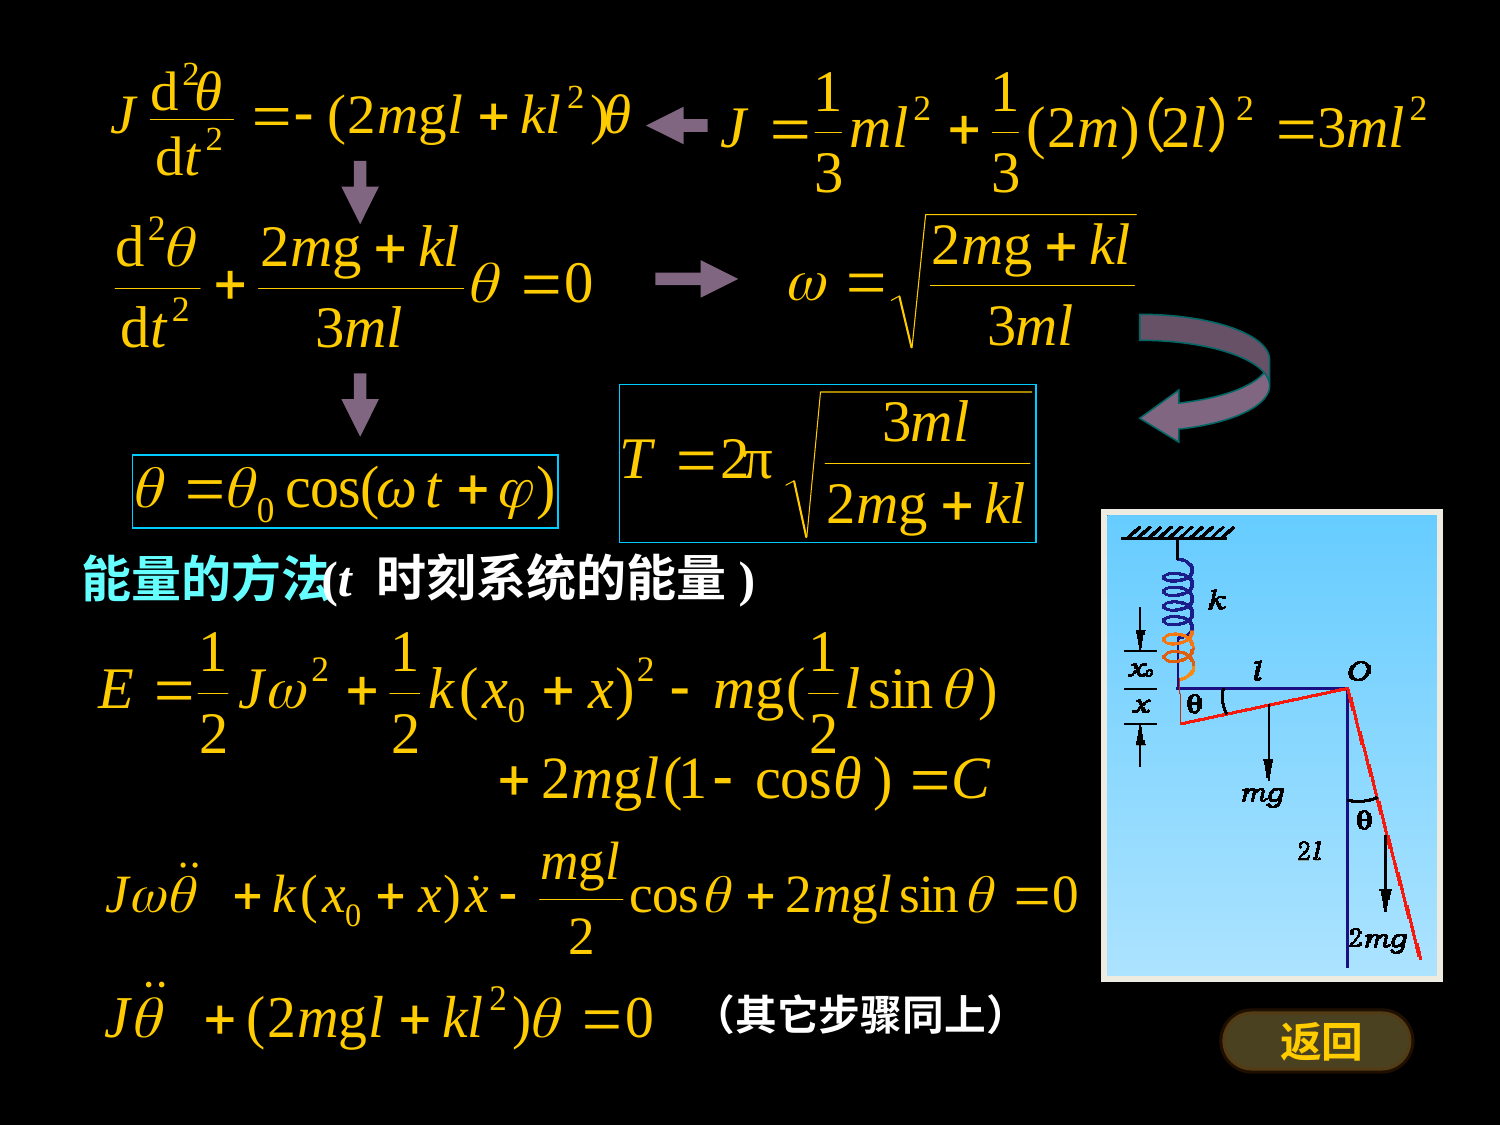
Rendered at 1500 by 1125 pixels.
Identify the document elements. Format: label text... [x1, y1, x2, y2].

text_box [785, 207, 1141, 352]
text_box [655, 272, 739, 286]
text_box (t 时刻系统的能量) [306, 538, 770, 614]
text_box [97, 977, 656, 1055]
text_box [92, 621, 999, 758]
text_box [1222, 1011, 1412, 1071]
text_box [110, 207, 596, 352]
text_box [104, 53, 644, 180]
text_box [1139, 314, 1270, 443]
text_box [353, 373, 367, 437]
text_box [99, 833, 1081, 959]
text_box （其它步骤同上） [679, 981, 1187, 1047]
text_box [133, 455, 558, 528]
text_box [493, 751, 998, 817]
picture [1107, 515, 1438, 977]
text_box 能量的方法 [66, 540, 347, 615]
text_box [714, 60, 1430, 197]
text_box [619, 385, 1036, 543]
text_box [648, 119, 708, 132]
